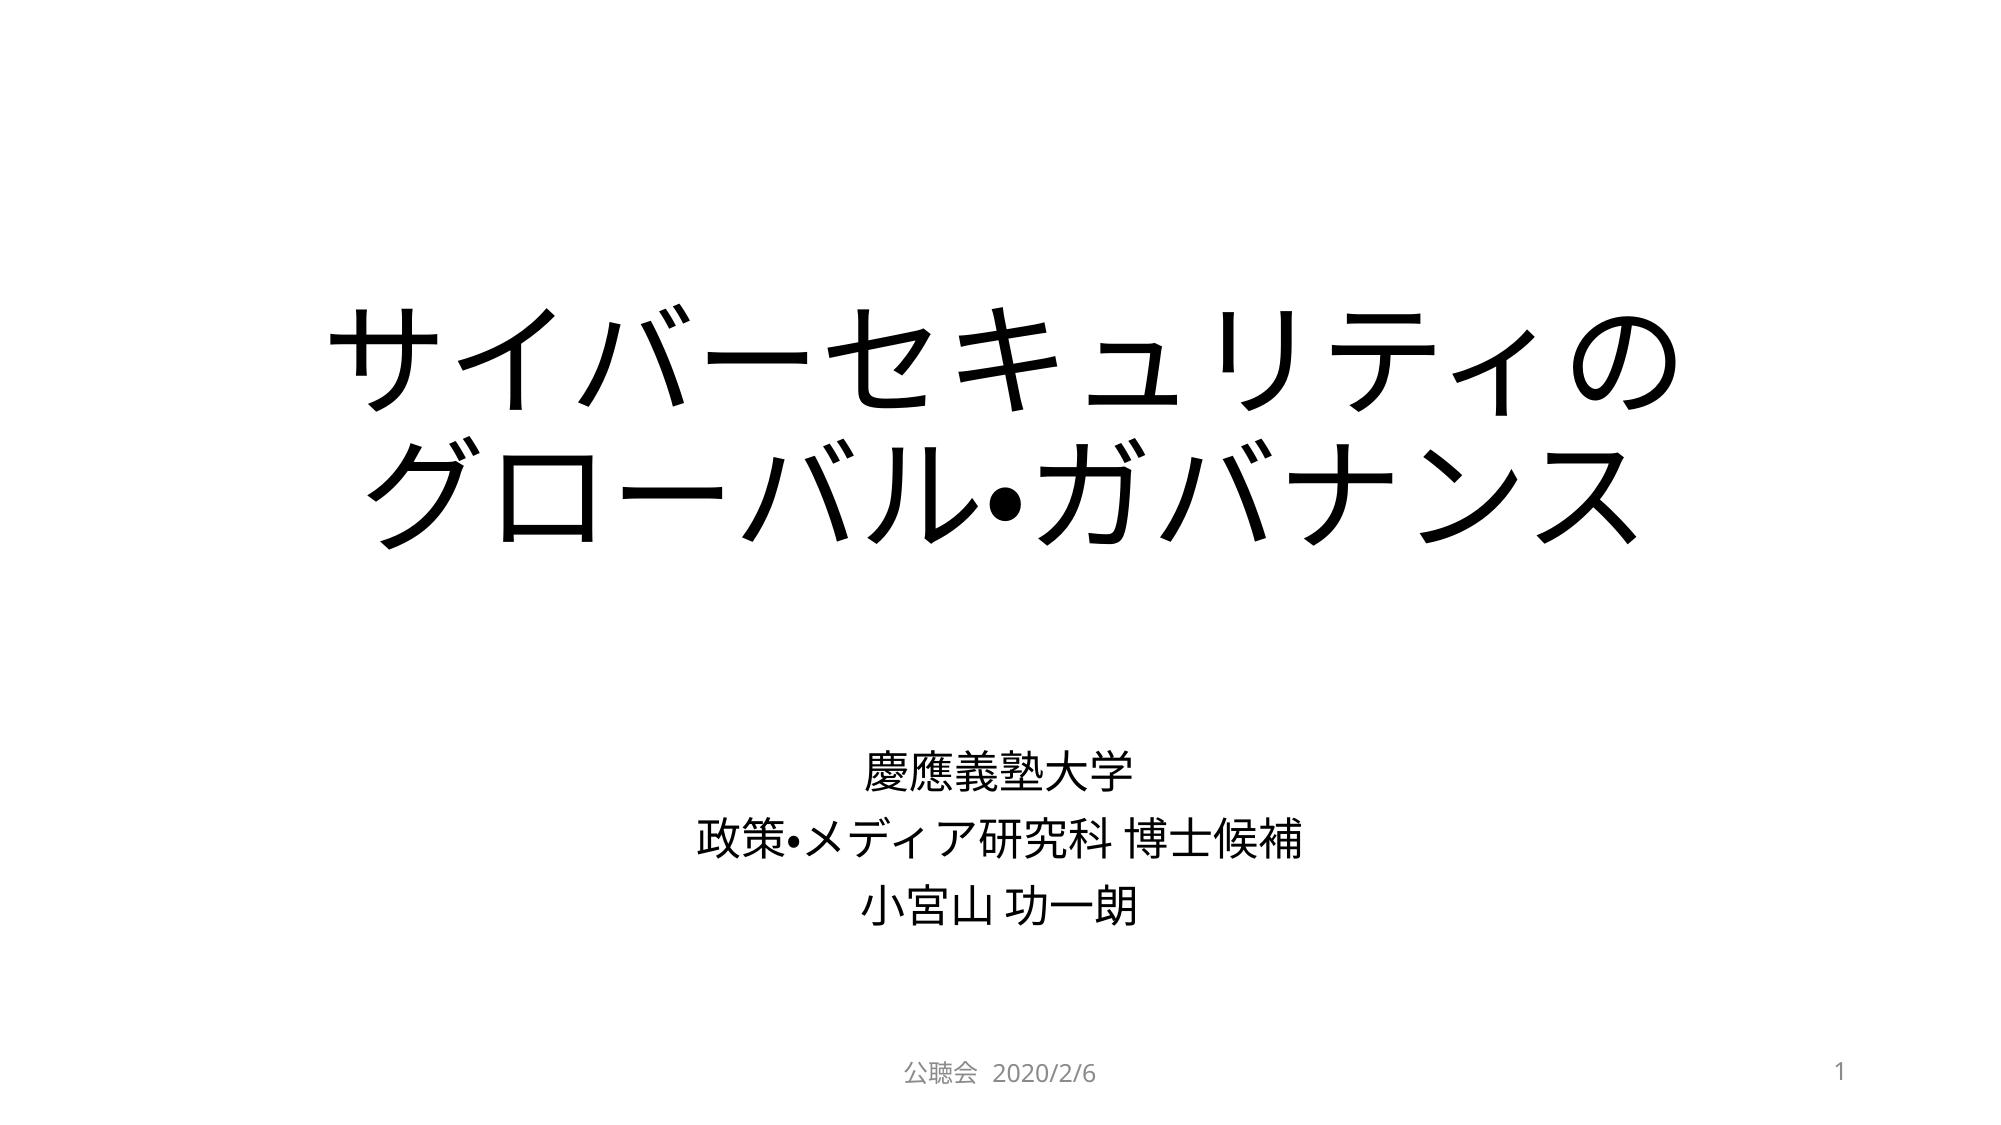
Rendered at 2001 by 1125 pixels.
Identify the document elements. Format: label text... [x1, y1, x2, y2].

subtitle 慶應義塾大学 政策・メディア研究科 博士候補 小宮山 功一朗 [249, 669, 1750, 941]
slide_number 1 [1412, 1042, 1863, 1103]
footer 公聴会 2020/2/6 [662, 1042, 1338, 1103]
title サイバーセキュリティの グローバル・ガバナンス [60, 184, 1950, 576]
